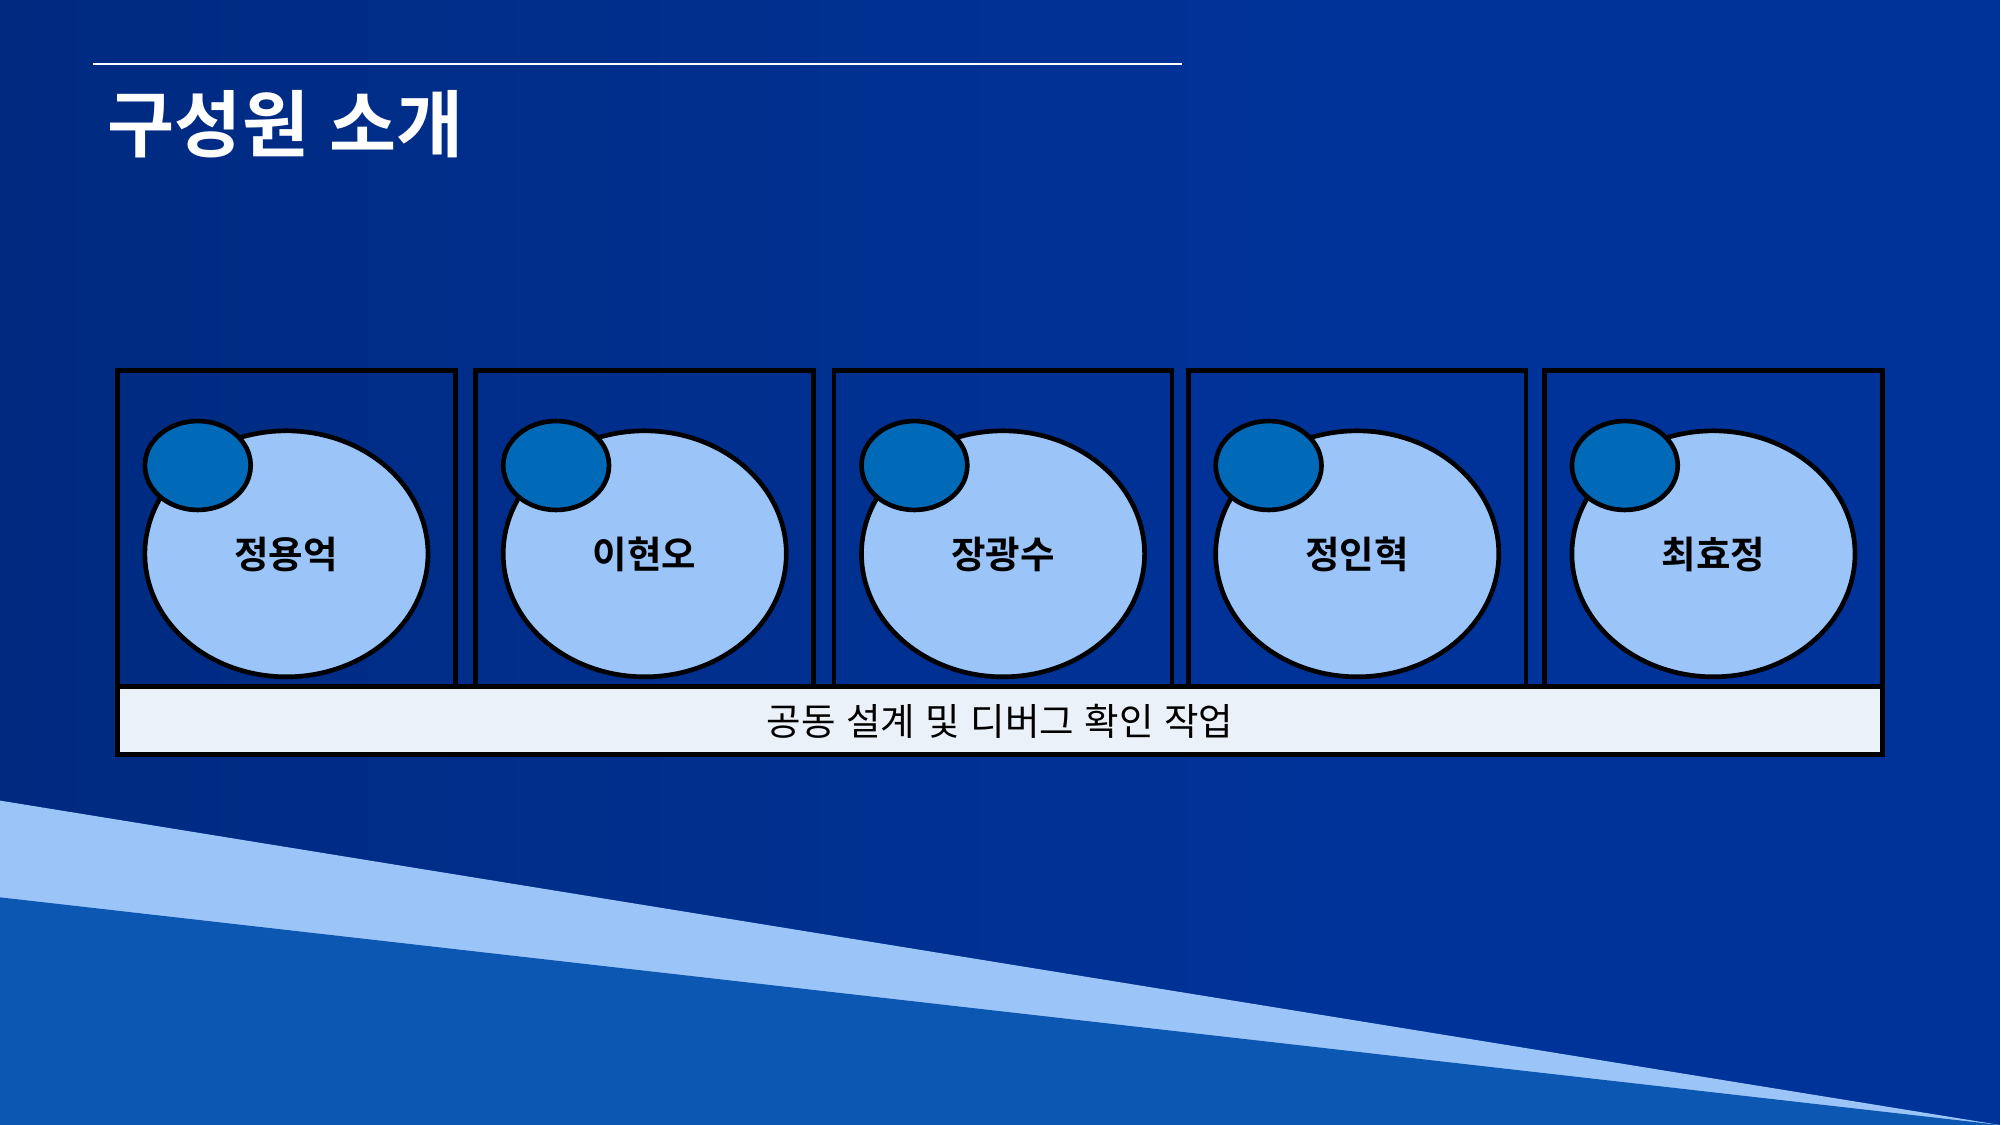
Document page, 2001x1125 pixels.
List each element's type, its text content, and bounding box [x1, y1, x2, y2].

text_box 정인혁 [1214, 429, 1500, 678]
text_box [1187, 369, 1527, 686]
text_box 공동 설계 및 디버그 확인 작업 [116, 686, 1884, 756]
text_box 구성원 소개 [92, 71, 480, 174]
text_box [1570, 420, 1679, 511]
text_box [833, 369, 1173, 686]
text_box [1214, 420, 1323, 511]
text_box [1543, 369, 1883, 686]
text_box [0, 800, 2000, 1125]
text_box 최효정 [1570, 429, 1857, 678]
text_box [116, 369, 456, 686]
text_box [475, 369, 815, 686]
